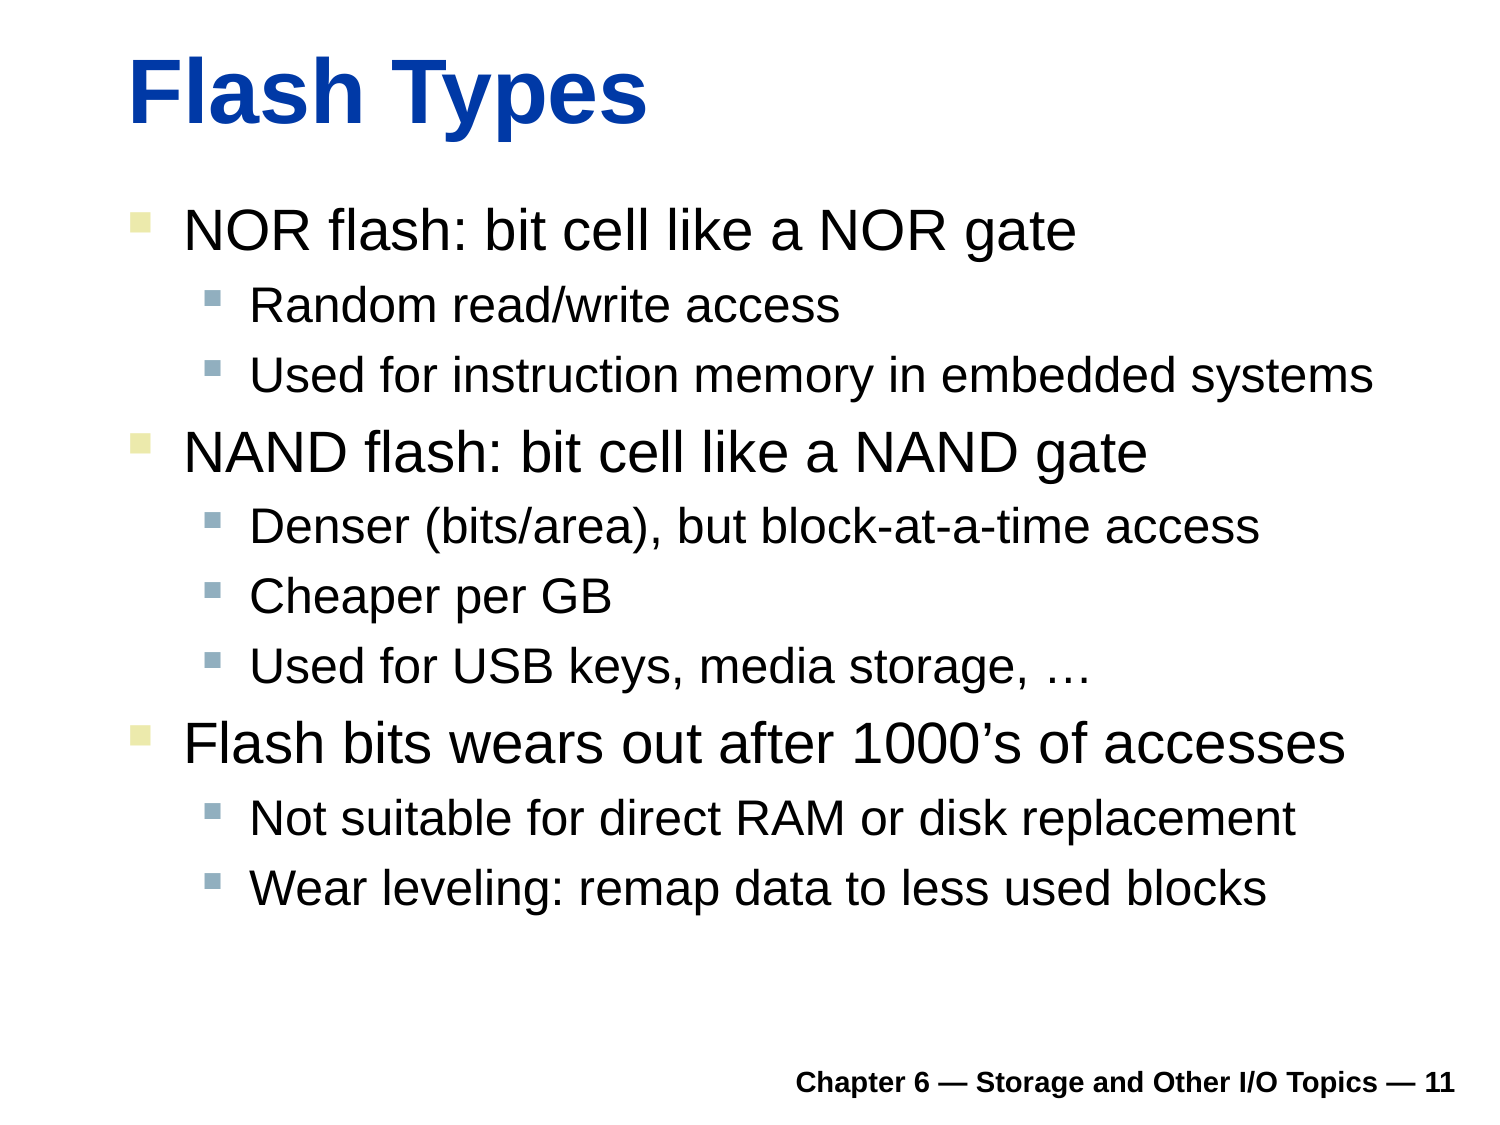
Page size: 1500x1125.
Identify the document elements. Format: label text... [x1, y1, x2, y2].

title Flash Types [112, 23, 1468, 149]
footer Chapter 6 — Storage and Other I/O Topics — 11 [277, 1046, 1471, 1106]
list NOR flash: bit cell like a NOR gate Random read/write access Used for instruction memory in embedded systems NAND flash: bit cell like a NAND gate Denser (bits/area), but block-at-a-time access Cheaper per GB Used for USB keys, media storage, … Flash bits wears out after 1000’s of accesses Not suitable for direct RAM or disk replacement Wear leveling: remap data to less used blocks [112, 184, 1469, 1024]
